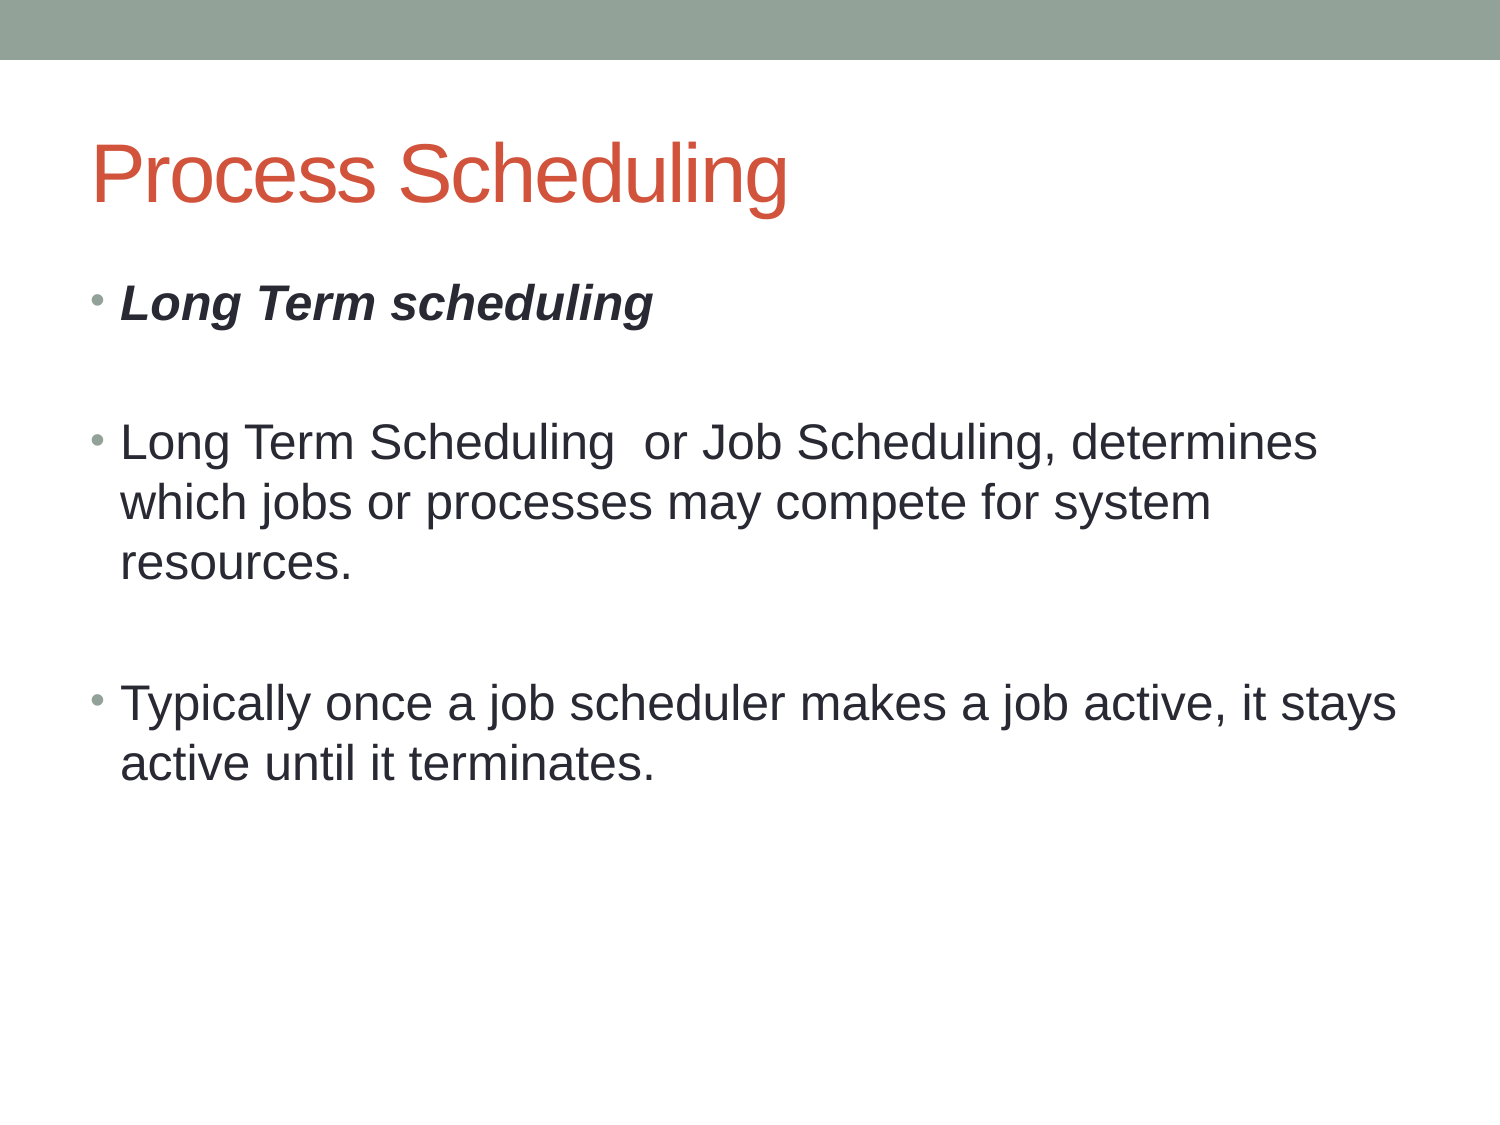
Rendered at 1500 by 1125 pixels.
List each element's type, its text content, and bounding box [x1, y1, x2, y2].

title Process Scheduling [75, 87, 1425, 250]
list Long Term scheduling Long Term Scheduling or Job Scheduling, determines which jobs or processes may compete for system resources. Typically once a job scheduler makes a job active, it stays active until it terminates. [75, 262, 1425, 1063]
